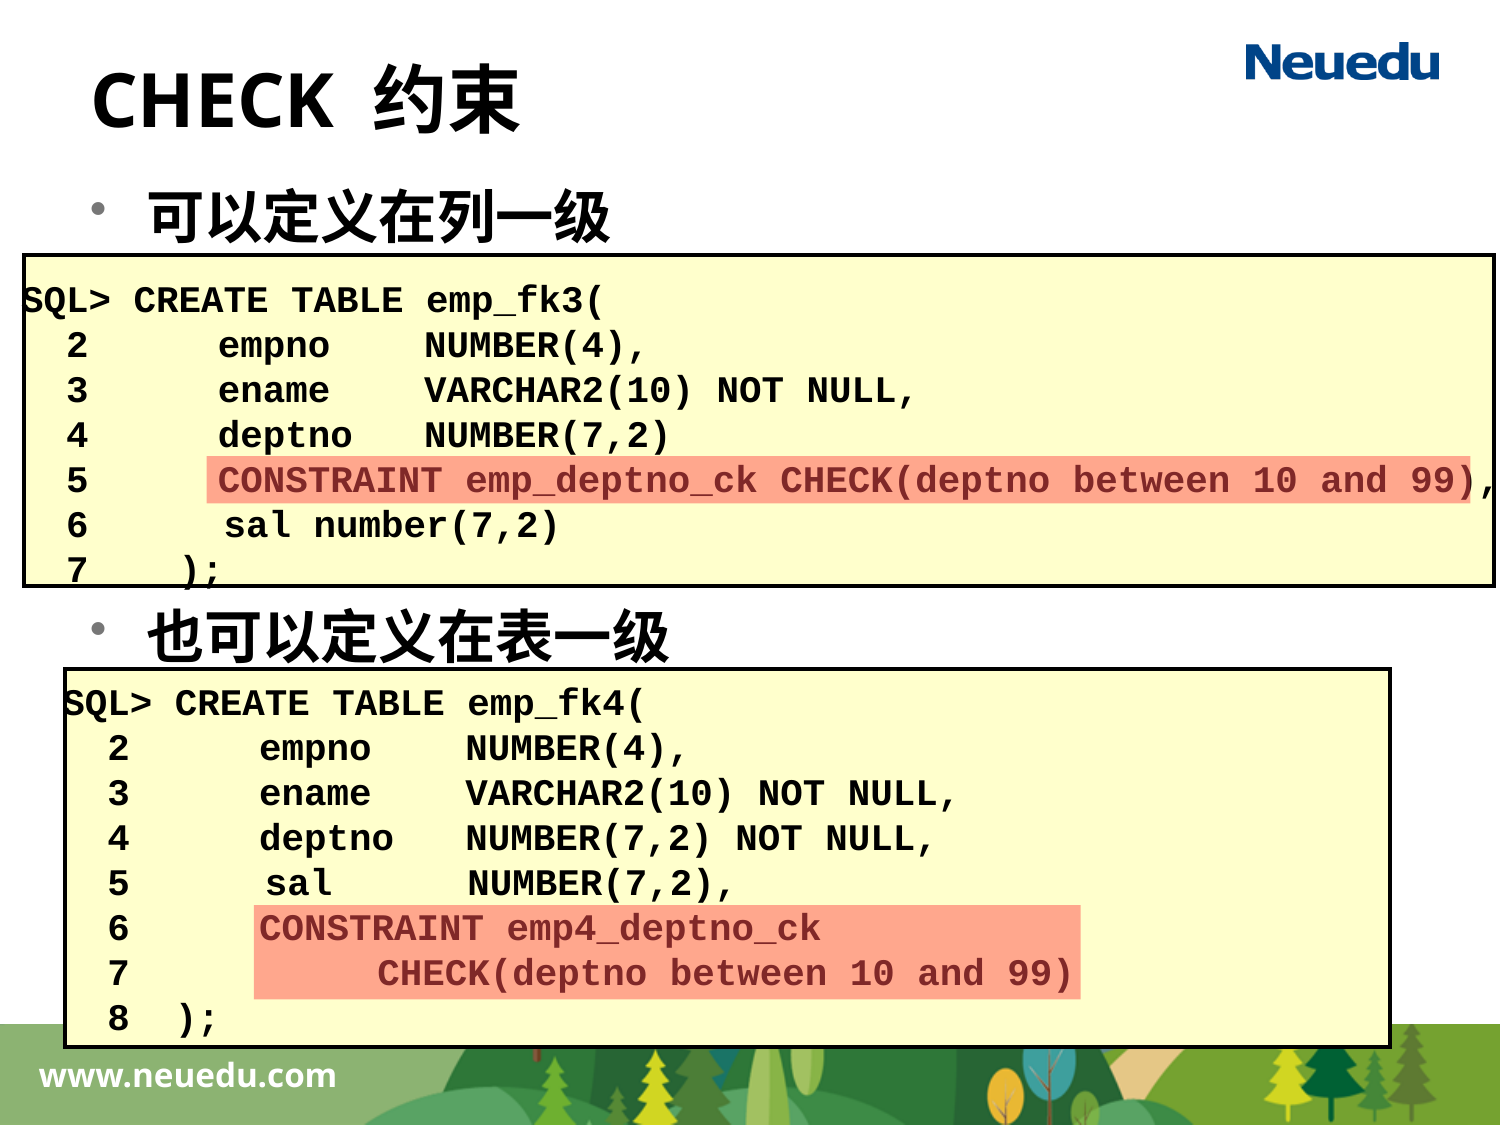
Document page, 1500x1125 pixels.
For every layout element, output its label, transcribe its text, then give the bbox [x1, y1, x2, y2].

text_box [206, 456, 1471, 504]
text_box [64, 668, 1391, 1047]
text_box SQL> CREATE TABLE emp_fk4( 2 empno NUMBER(4), 3 ename VARCHAR2(10) NOT NULL, 4 deptno NUMBER(7,2) NOT NULL, 5 sal NUMBER(7,2), 6 CONSTRAINT emp4_deptno_ck 7 CHECK(deptno between 10 and 99) 8 ); [47, 763, 1346, 953]
text_box [1441, 255, 1495, 587]
picture [0, 1024, 1500, 1125]
title CHECK 约束 [75, 45, 1425, 150]
text_box SQL> CREATE TABLE emp_fk3( 2 empno NUMBER(4), 3 ename VARCHAR2(10) NOT NULL, 4 deptno NUMBER(7,2) 5 CONSTRAINT emp_deptno_ck CHECK(deptno between 10 and 99), 6 sal number(7,2) 7 ); [5, 255, 1441, 610]
text_box [253, 905, 1081, 1000]
list 可以定义在列一级 也可以定义在表一级 [75, 172, 1412, 327]
picture [1246, 42, 1439, 80]
